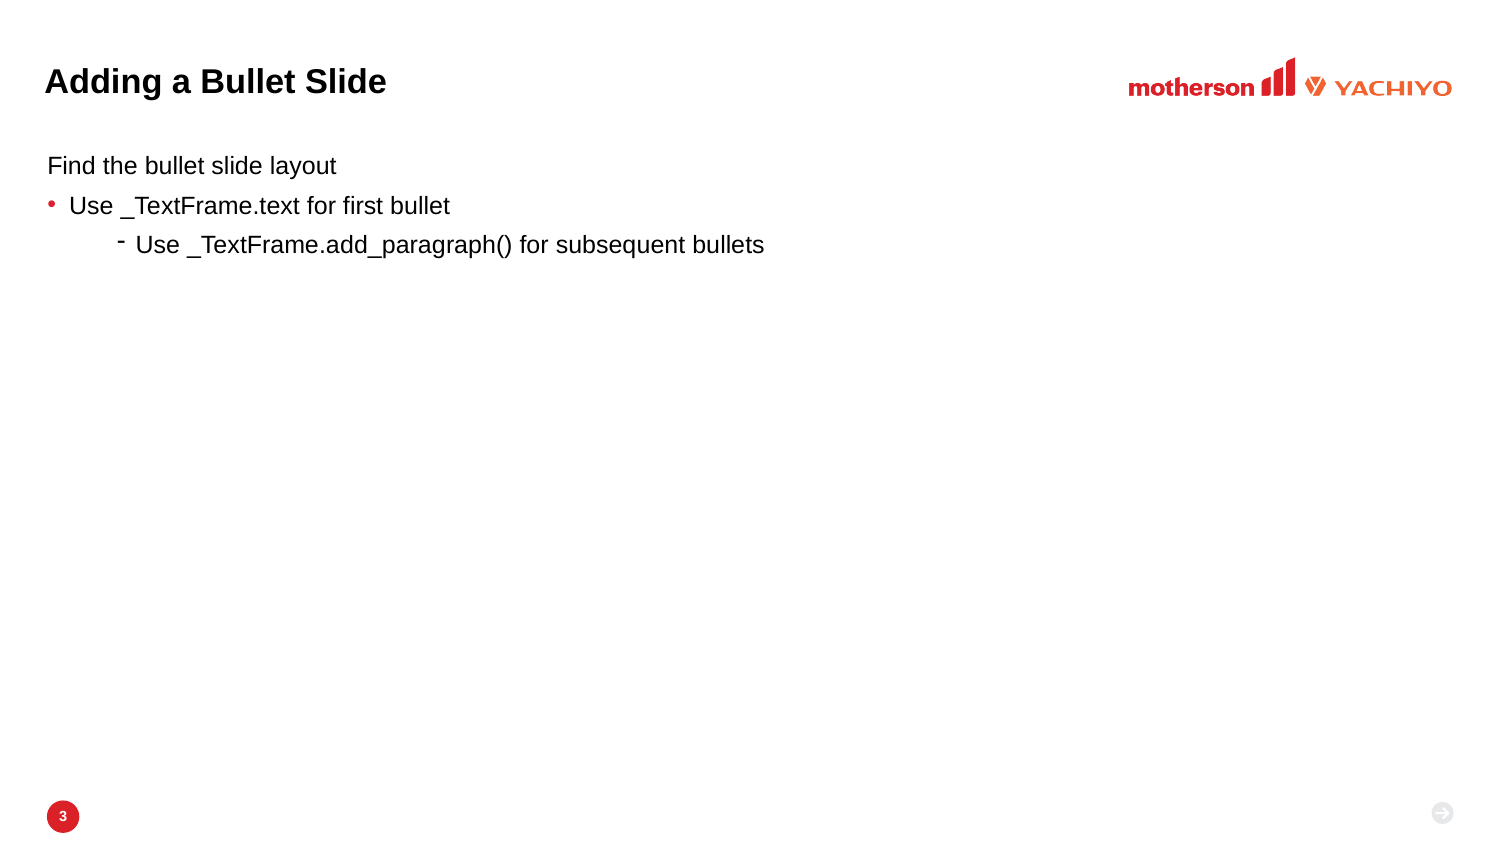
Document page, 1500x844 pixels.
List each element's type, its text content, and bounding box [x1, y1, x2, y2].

picture [1234, 57, 1452, 96]
title Adding a Bullet Slide [44, 35, 1234, 101]
list Find the bullet slide layout Use _TextFrame.text for first bullet Use _TextFrame.add_paragraph() for subsequent bullets [46, 149, 1453, 784]
